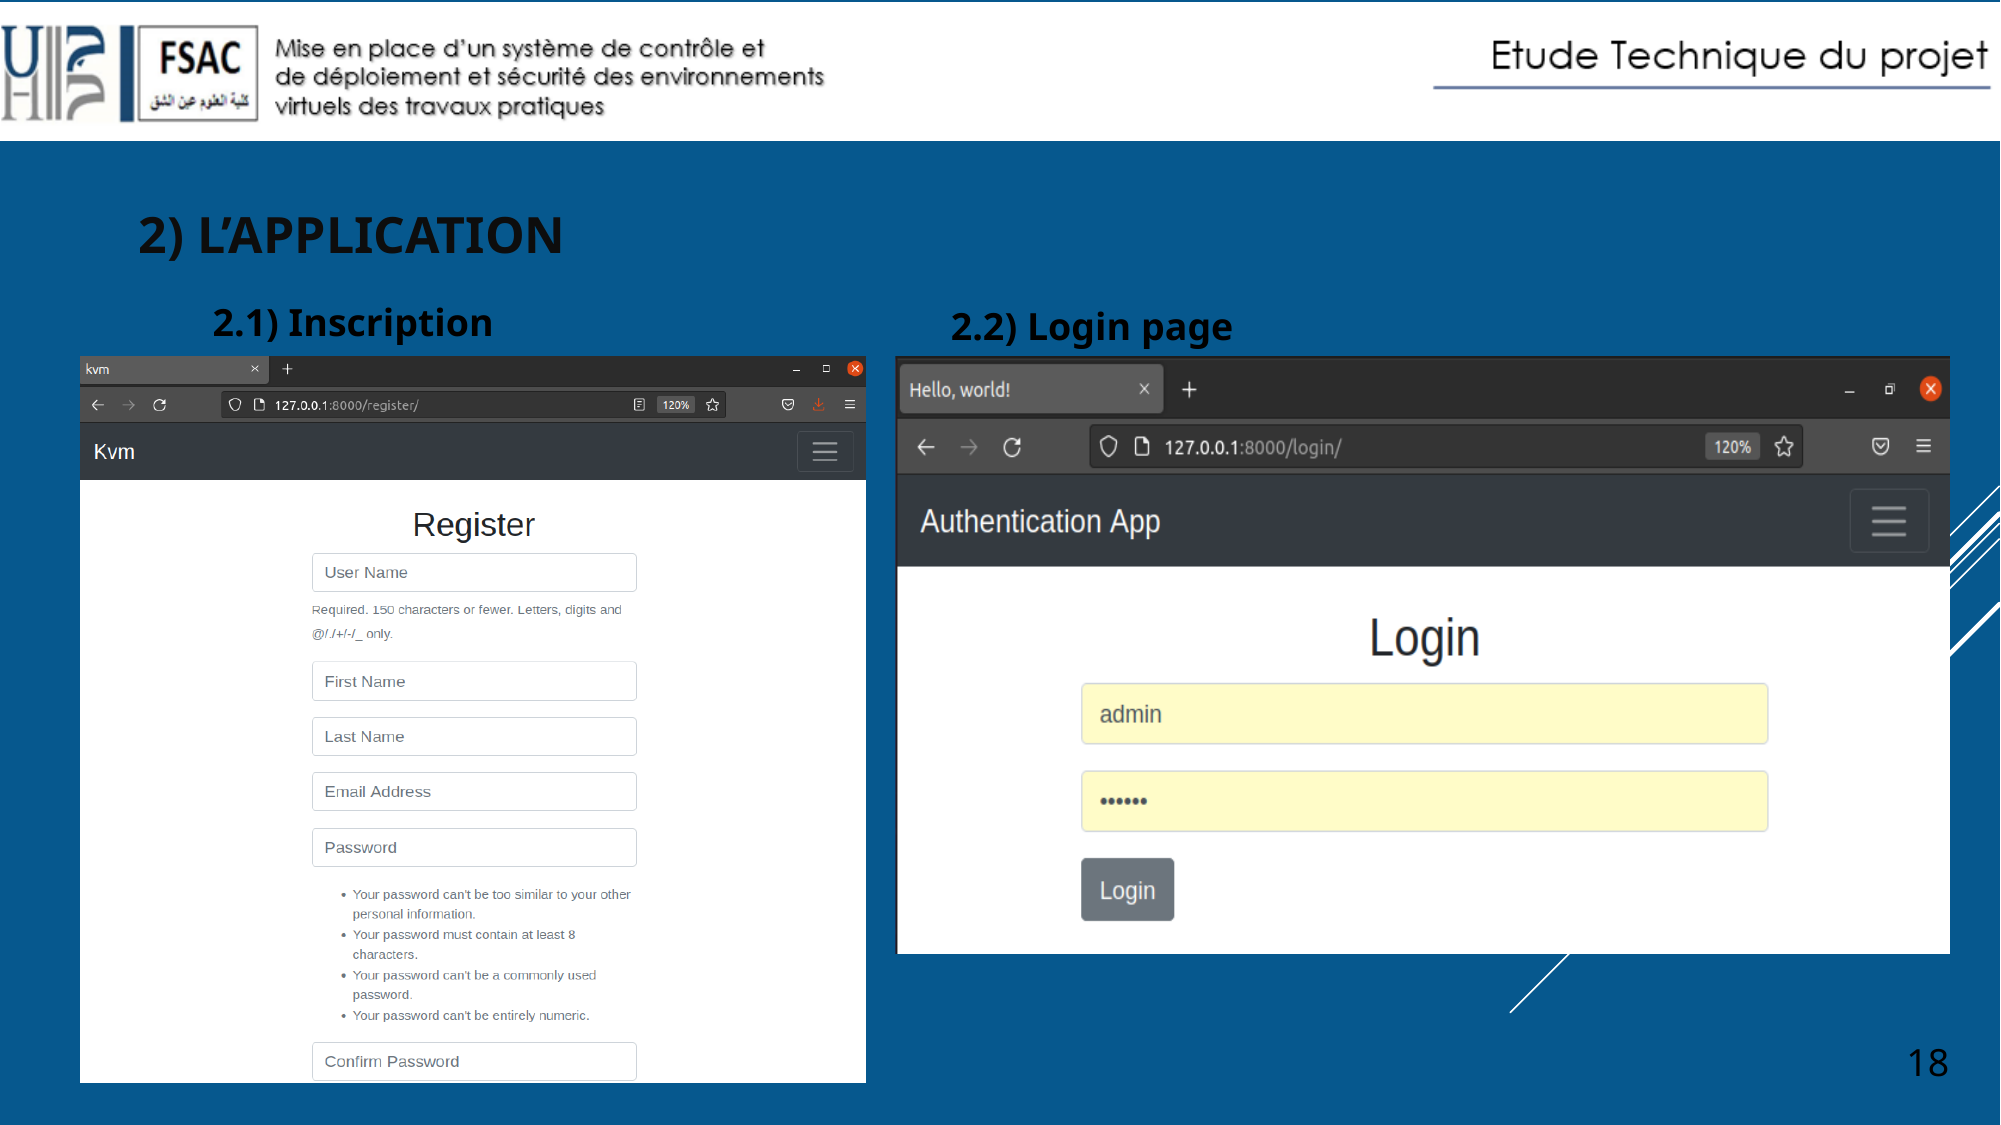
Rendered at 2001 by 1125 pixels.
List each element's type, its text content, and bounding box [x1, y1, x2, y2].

title 2) L’APPLICATION [123, 170, 974, 296]
text_box 2.1) Inscription [197, 291, 512, 352]
picture [0, 2, 2000, 141]
text_box 2.2) Login page [936, 295, 1365, 355]
picture [895, 355, 1951, 955]
text_box 18 [1891, 1031, 1972, 1092]
picture [80, 355, 866, 1083]
